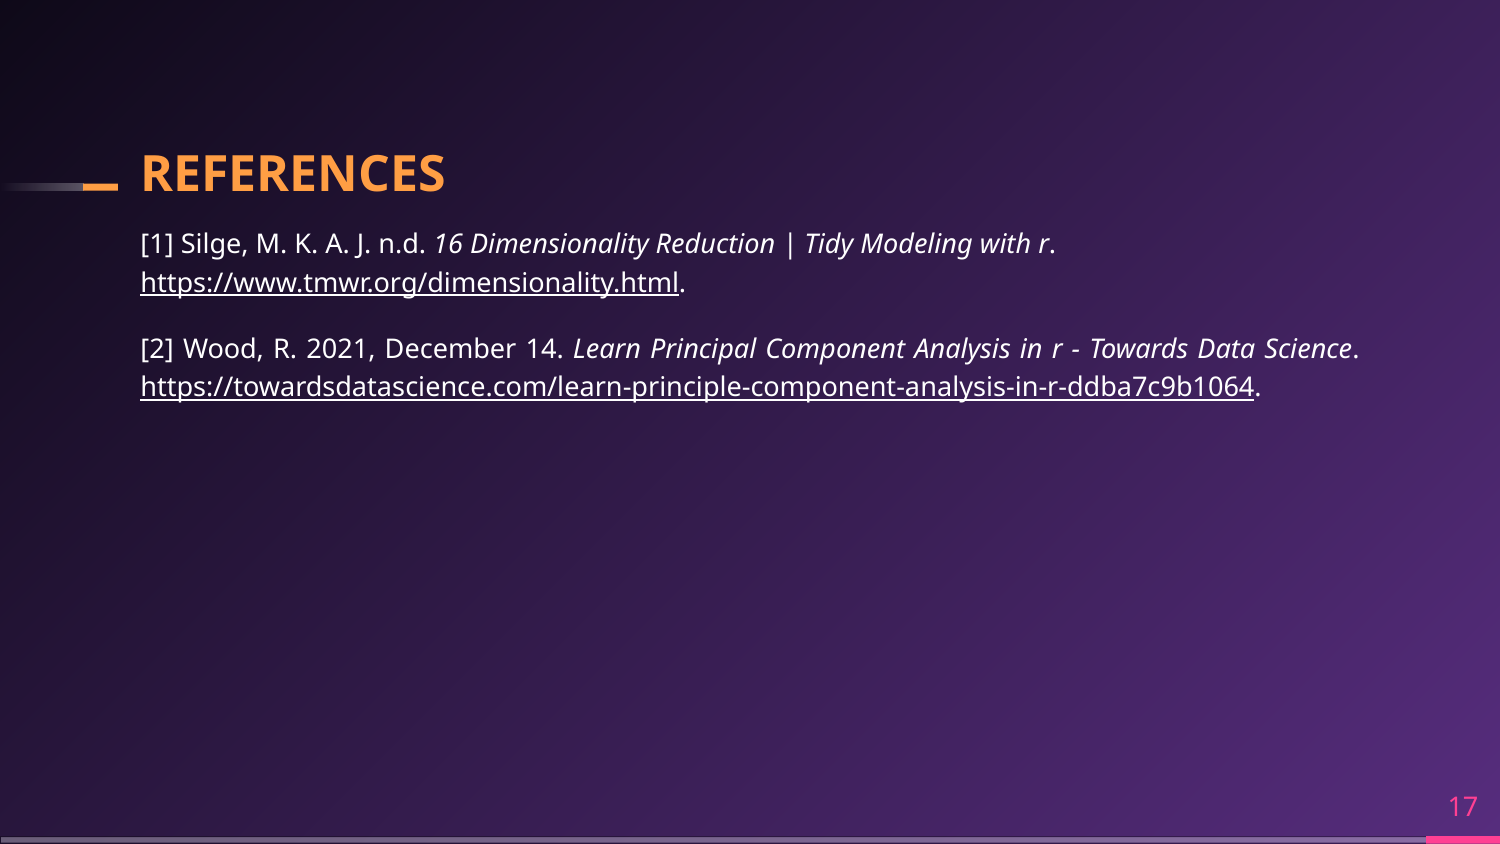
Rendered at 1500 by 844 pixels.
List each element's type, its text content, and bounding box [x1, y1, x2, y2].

title REFERENCES [140, 137, 1011, 203]
slide_number 17 [1426, 779, 1500, 837]
list [1] Silge, M. K. A. J. n.d. 16 Dimensionality Reduction | Tidy Modeling with r. https://www.tmwr.org/dimensionality.html. [2] Wood, R. 2021, December 14. Learn Principal Component Analysis in r - Towards Data Science. https://towardsdatascience.com/learn-principle-component-analysis-in-r-ddba7c9b1064. [140, 222, 1360, 611]
